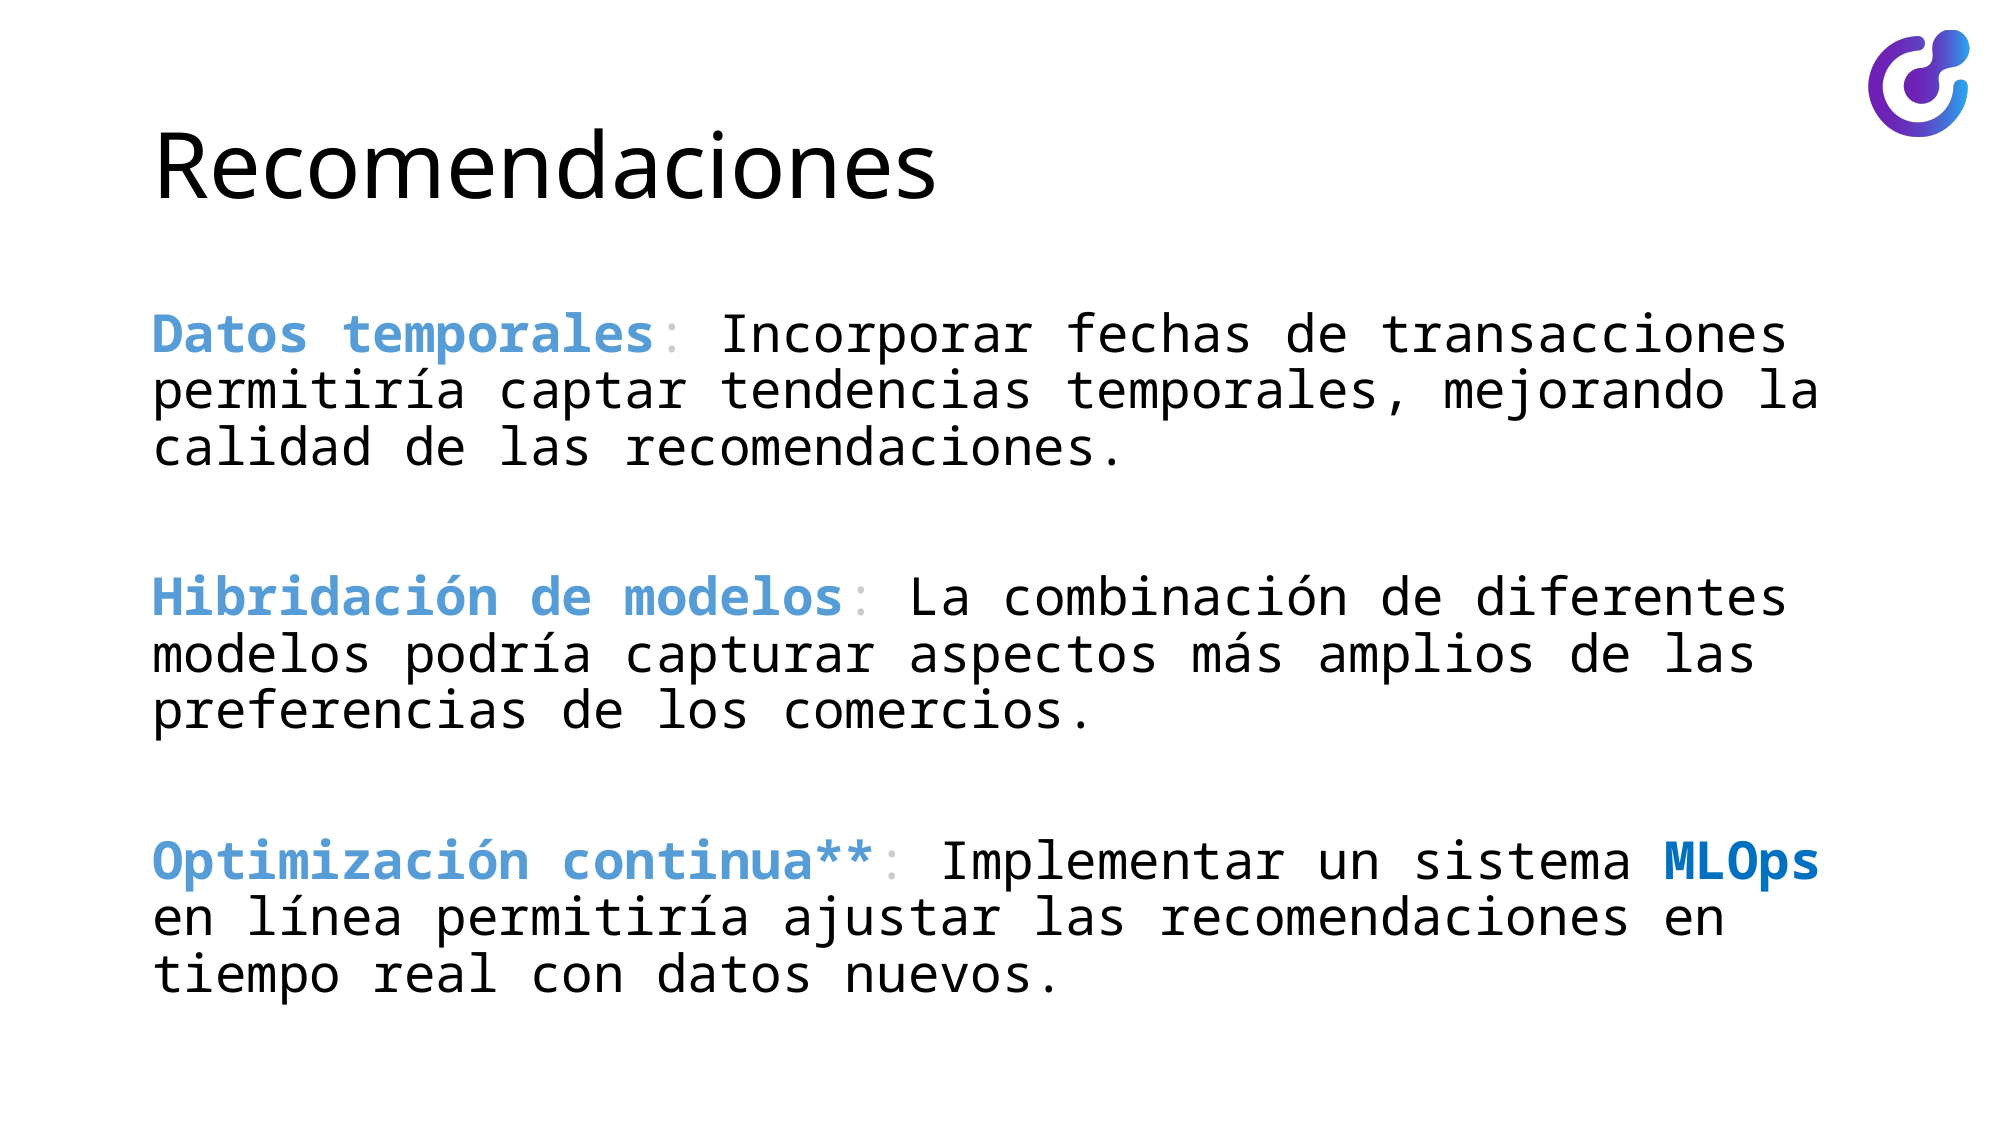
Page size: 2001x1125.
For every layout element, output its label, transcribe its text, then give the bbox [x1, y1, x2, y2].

picture [1867, 29, 1972, 138]
list Datos temporales: Incorporar fechas de transacciones permitiría captar tendencias temporales, mejorando la calidad de las recomendaciones. Hibridación de modelos: La combinación de diferentes modelos podría capturar aspectos más amplios de las preferencias de los comercios. Optimización continua**: Implementar un sistema MLOps en línea permitiría ajustar las recomendaciones en tiempo real con datos nuevos. [137, 299, 1863, 1014]
title Recomendaciones [137, 59, 1863, 278]
